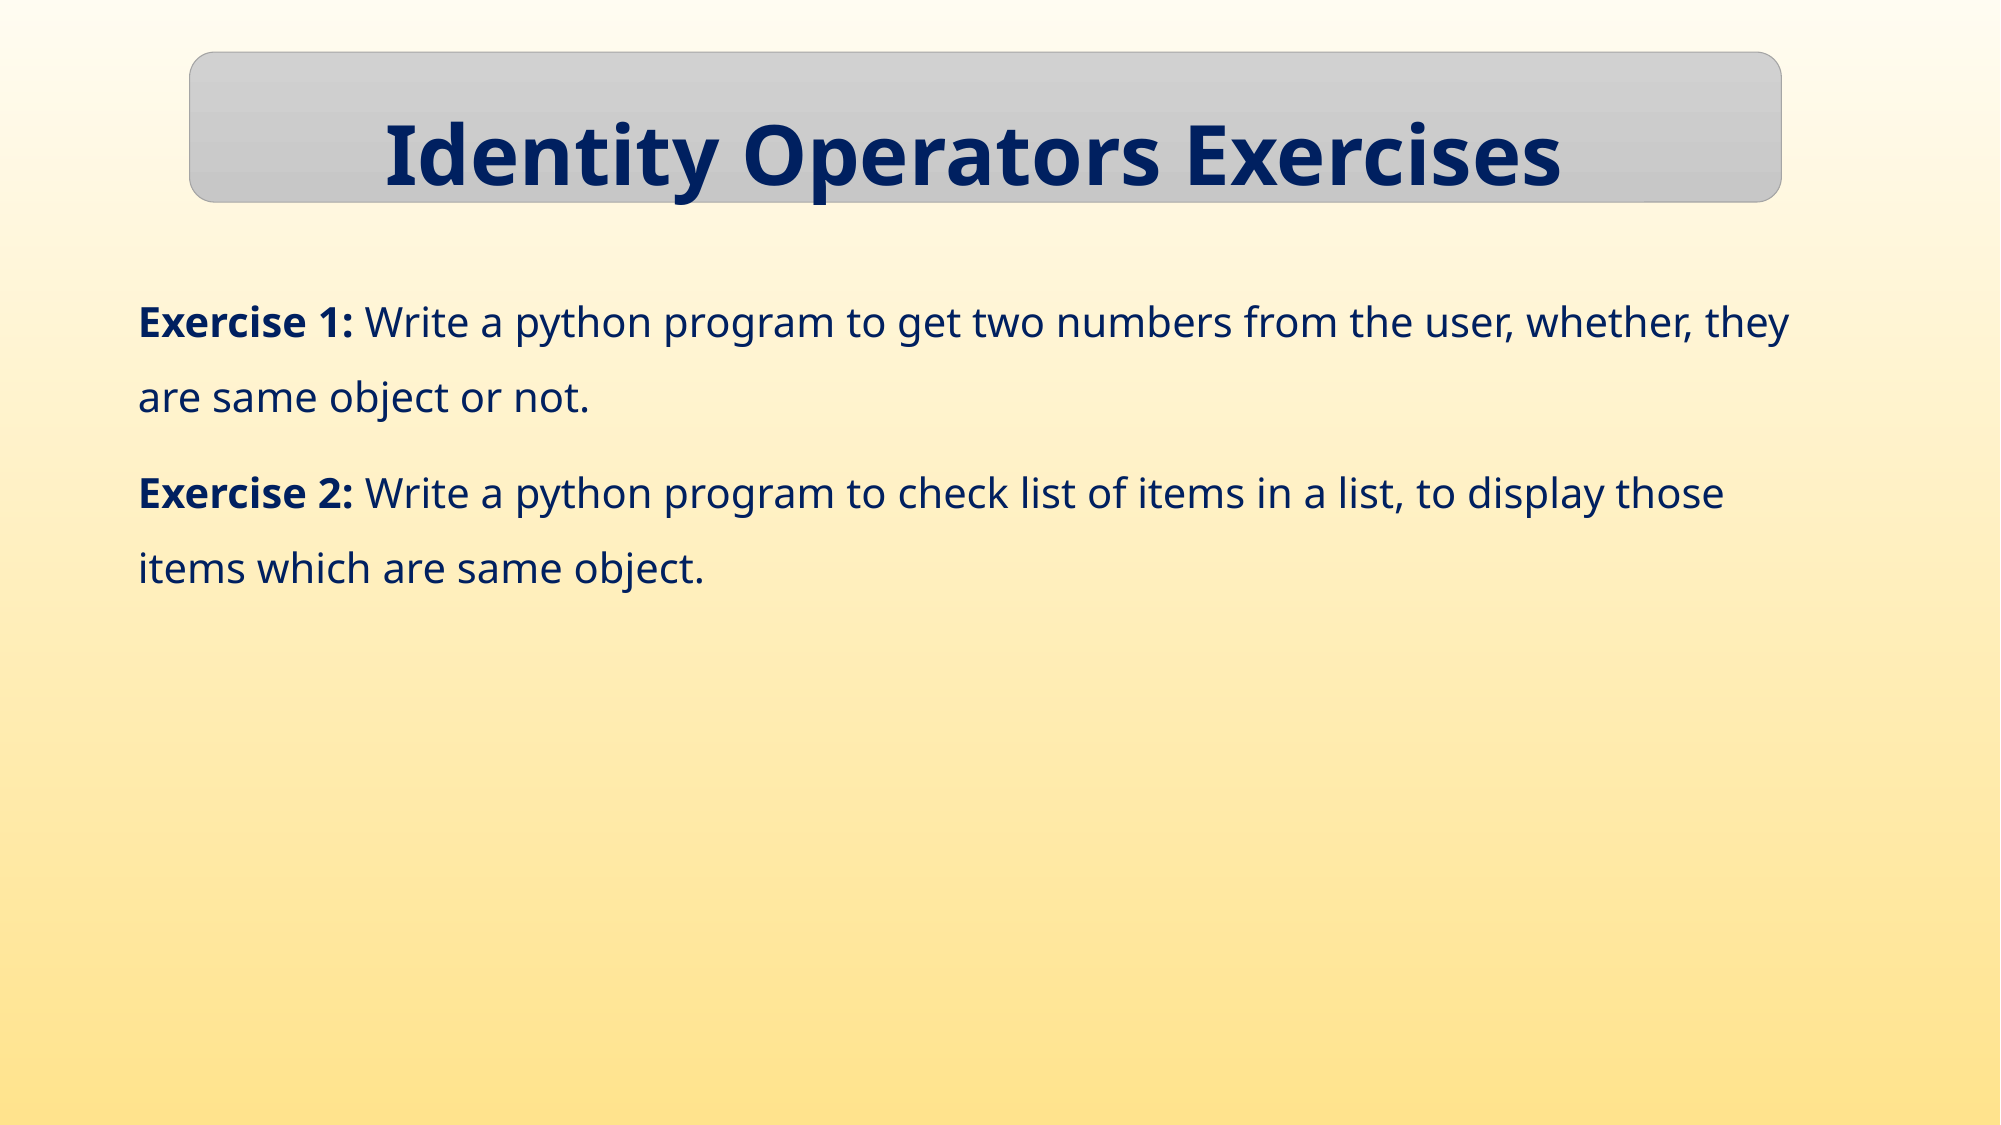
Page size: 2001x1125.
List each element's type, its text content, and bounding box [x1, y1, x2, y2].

text_box Identity Operators Exercises [189, 51, 1782, 203]
list Exercise 1: Write a python program to get two numbers from the user, whether, they are same object or not. Exercise 2: Write a python program to check list of items in a list, to display those items which are same object. [122, 263, 1848, 1090]
